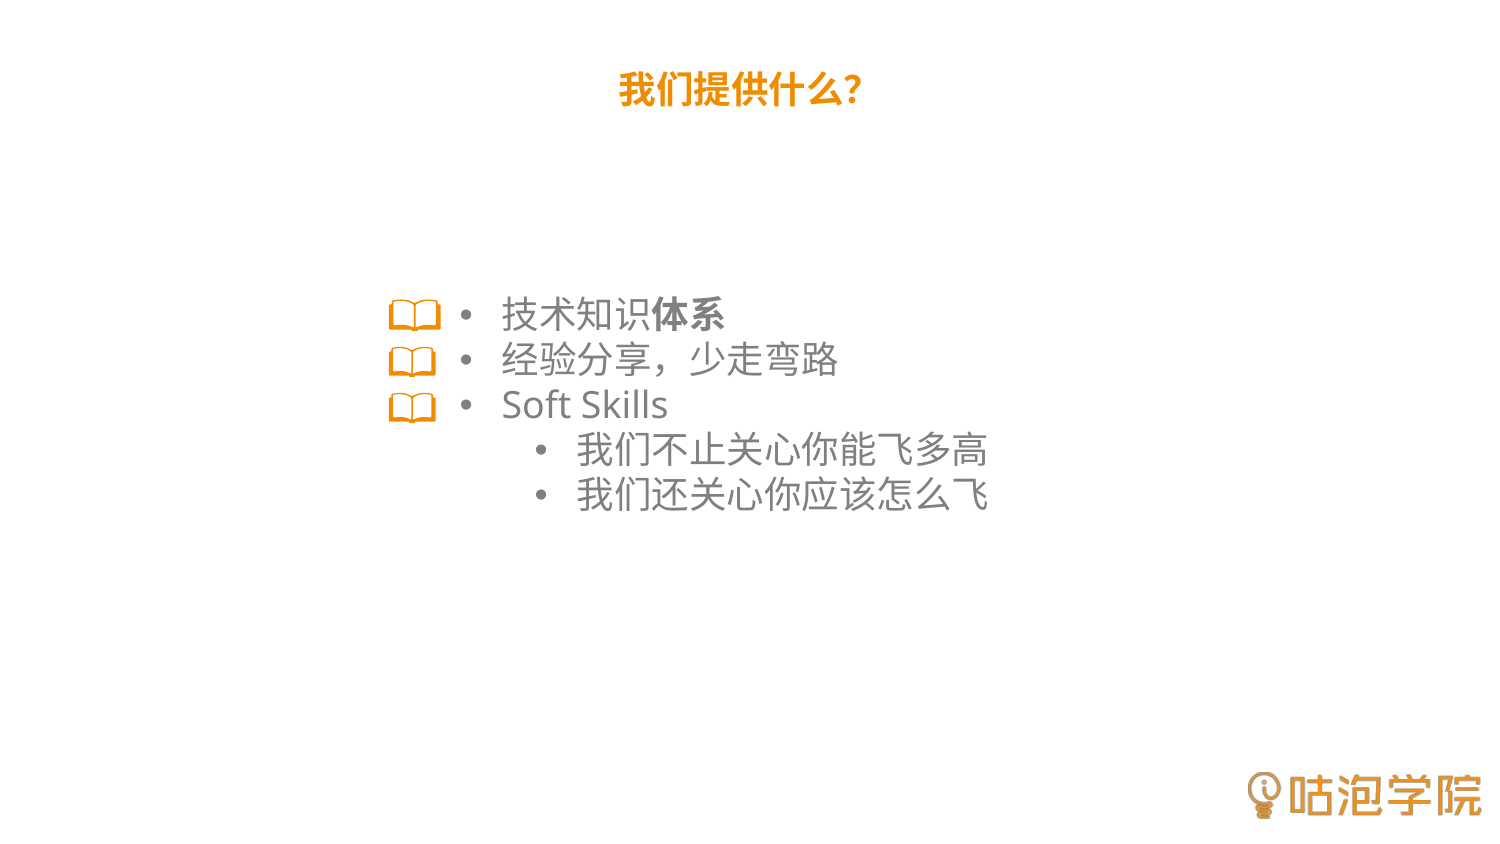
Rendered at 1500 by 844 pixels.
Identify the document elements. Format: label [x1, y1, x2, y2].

picture [1247, 771, 1485, 820]
text_box [388, 283, 1351, 562]
text_box [567, 58, 933, 134]
